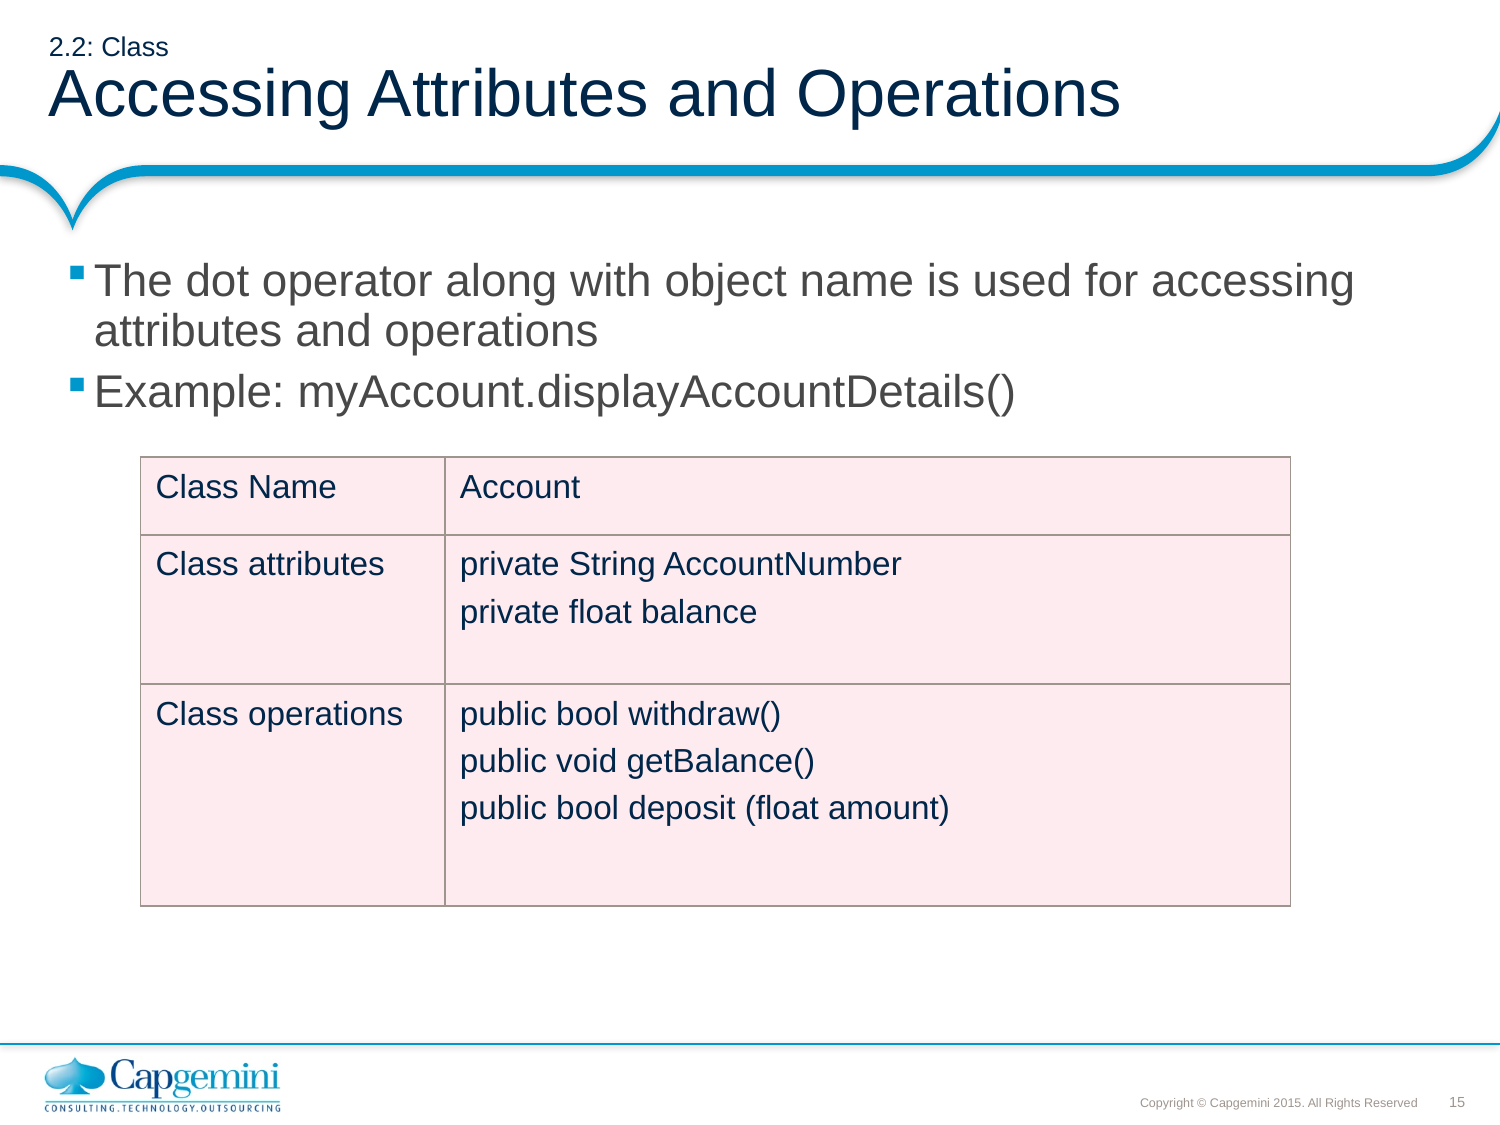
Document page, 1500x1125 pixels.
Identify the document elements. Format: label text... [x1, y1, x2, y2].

list The dot operator along with object name is used for accessing attributes and operations Example: myAccount.displayAccountDetails() [48, 245, 1500, 1007]
title 2.2: Class Accessing Attributes and Operations [0, 0, 1500, 165]
picture [44, 1056, 281, 1113]
